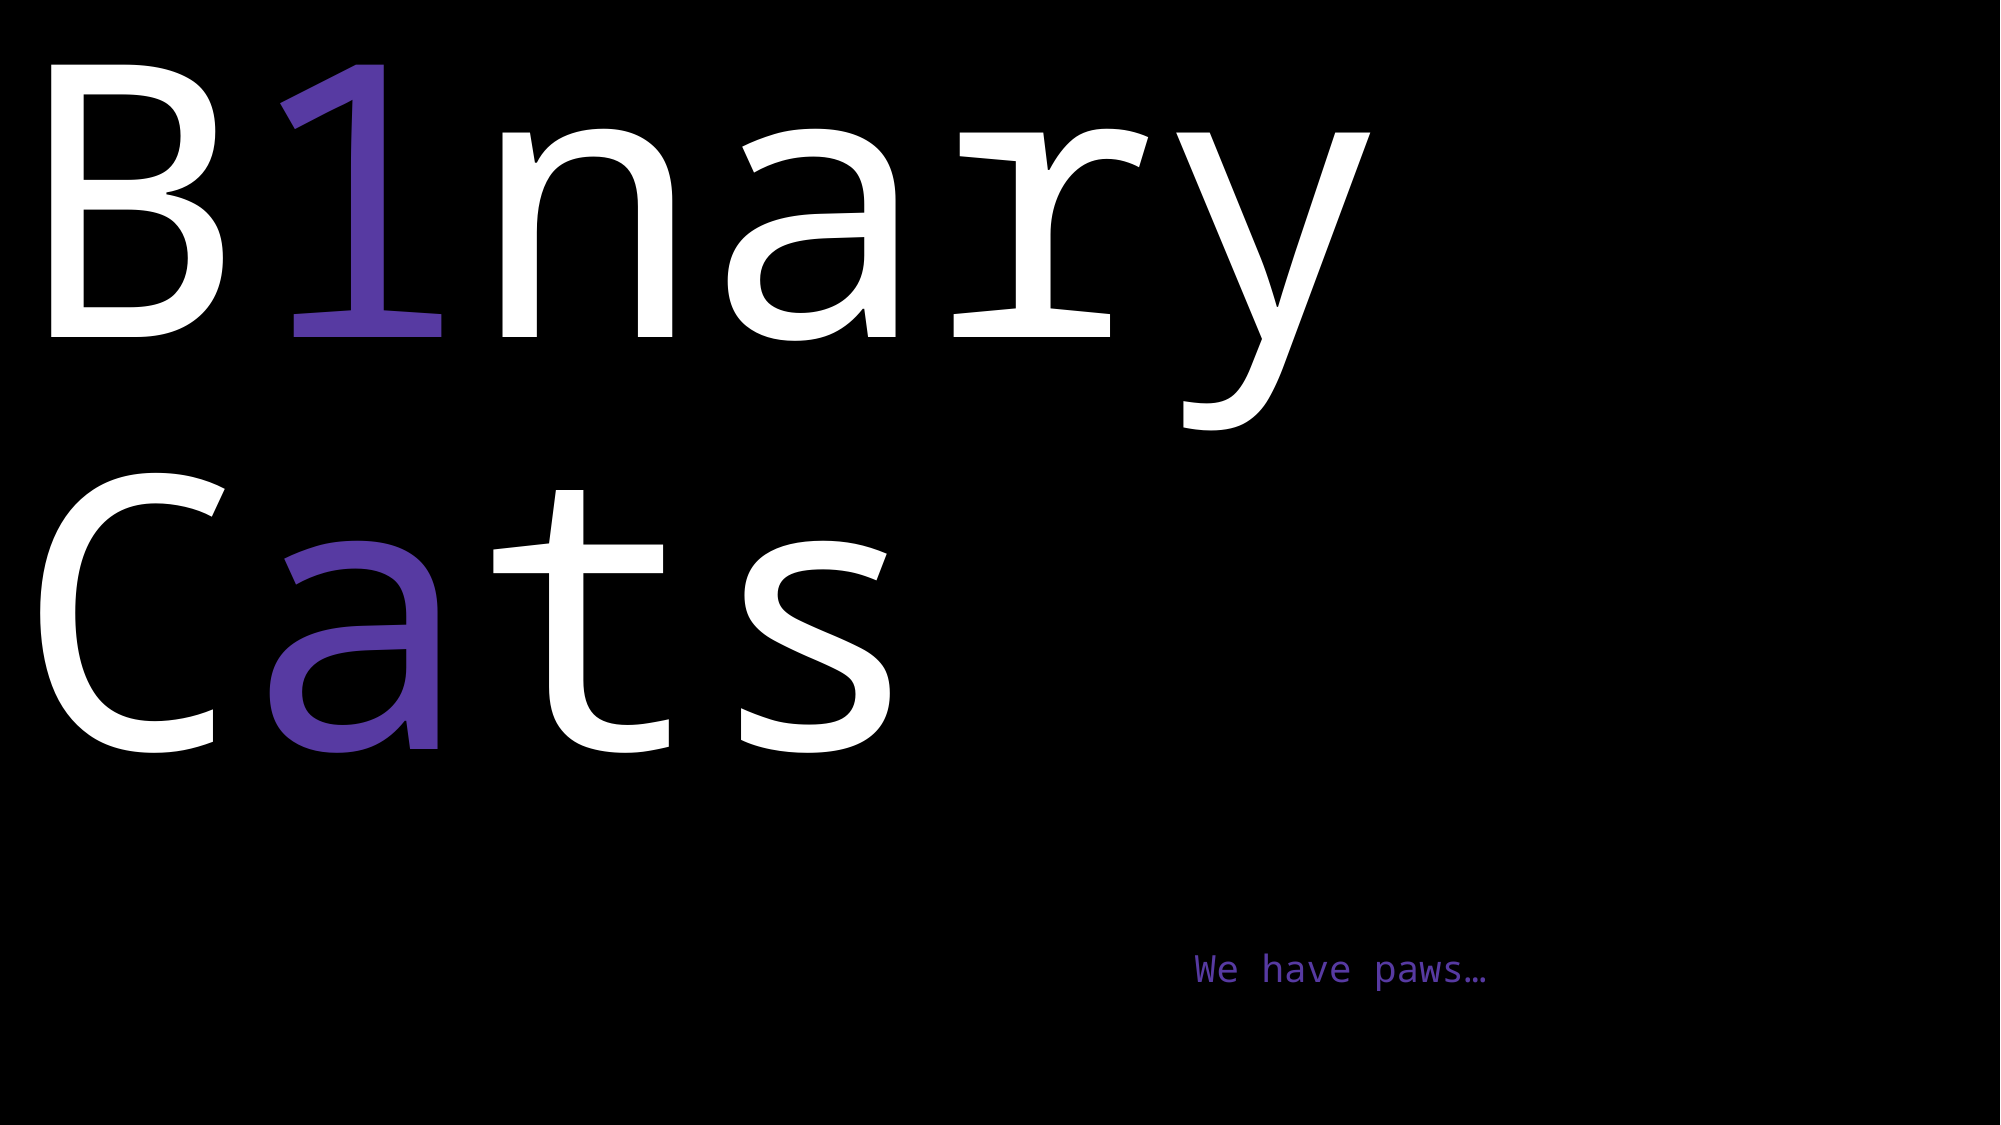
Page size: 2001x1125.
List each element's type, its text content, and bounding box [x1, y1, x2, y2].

text_box We have paws… [1179, 937, 1837, 997]
title B1nary Cats [0, 0, 1694, 840]
